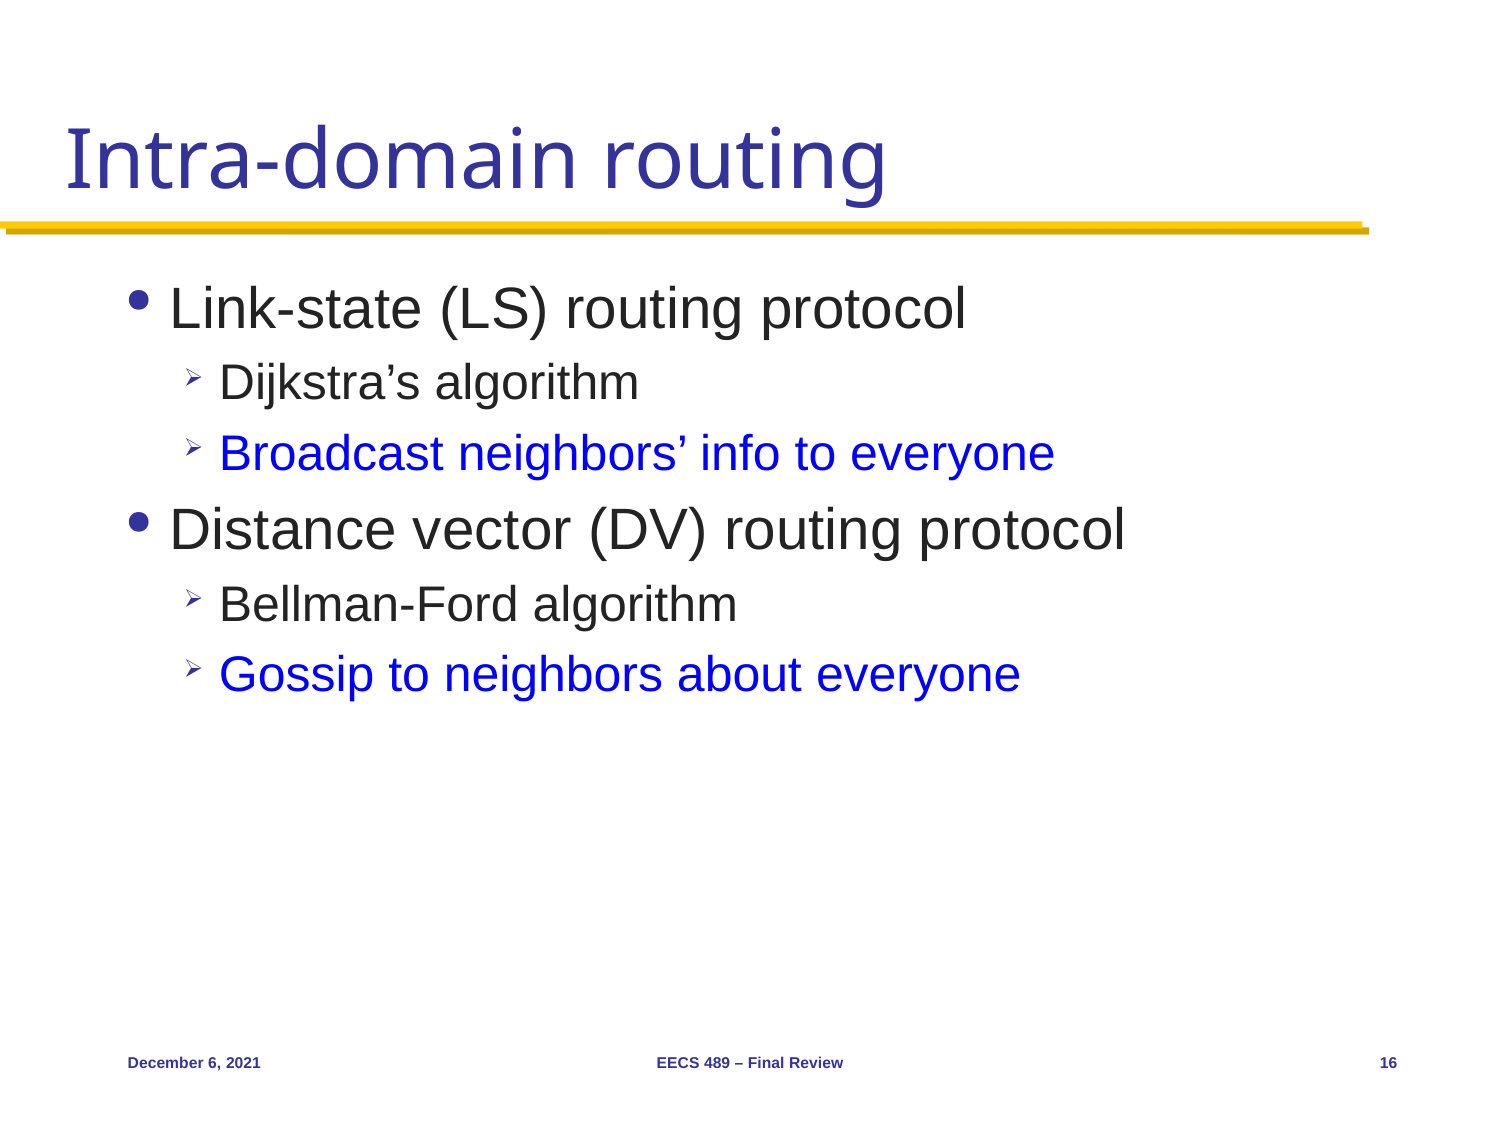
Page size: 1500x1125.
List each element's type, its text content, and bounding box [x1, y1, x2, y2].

title Intra-domain routing [49, 24, 1451, 213]
footer EECS 489 – Final Review [512, 1024, 988, 1101]
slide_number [112, 1024, 426, 1101]
slide_number 16 [1312, 1024, 1413, 1101]
list Link-state (LS) routing protocol Dijkstra’s algorithm Broadcast neighbors’ info to everyone Distance vector (DV) routing protocol Bellman-Ford algorithm Gossip to neighbors about everyone [112, 262, 1413, 988]
